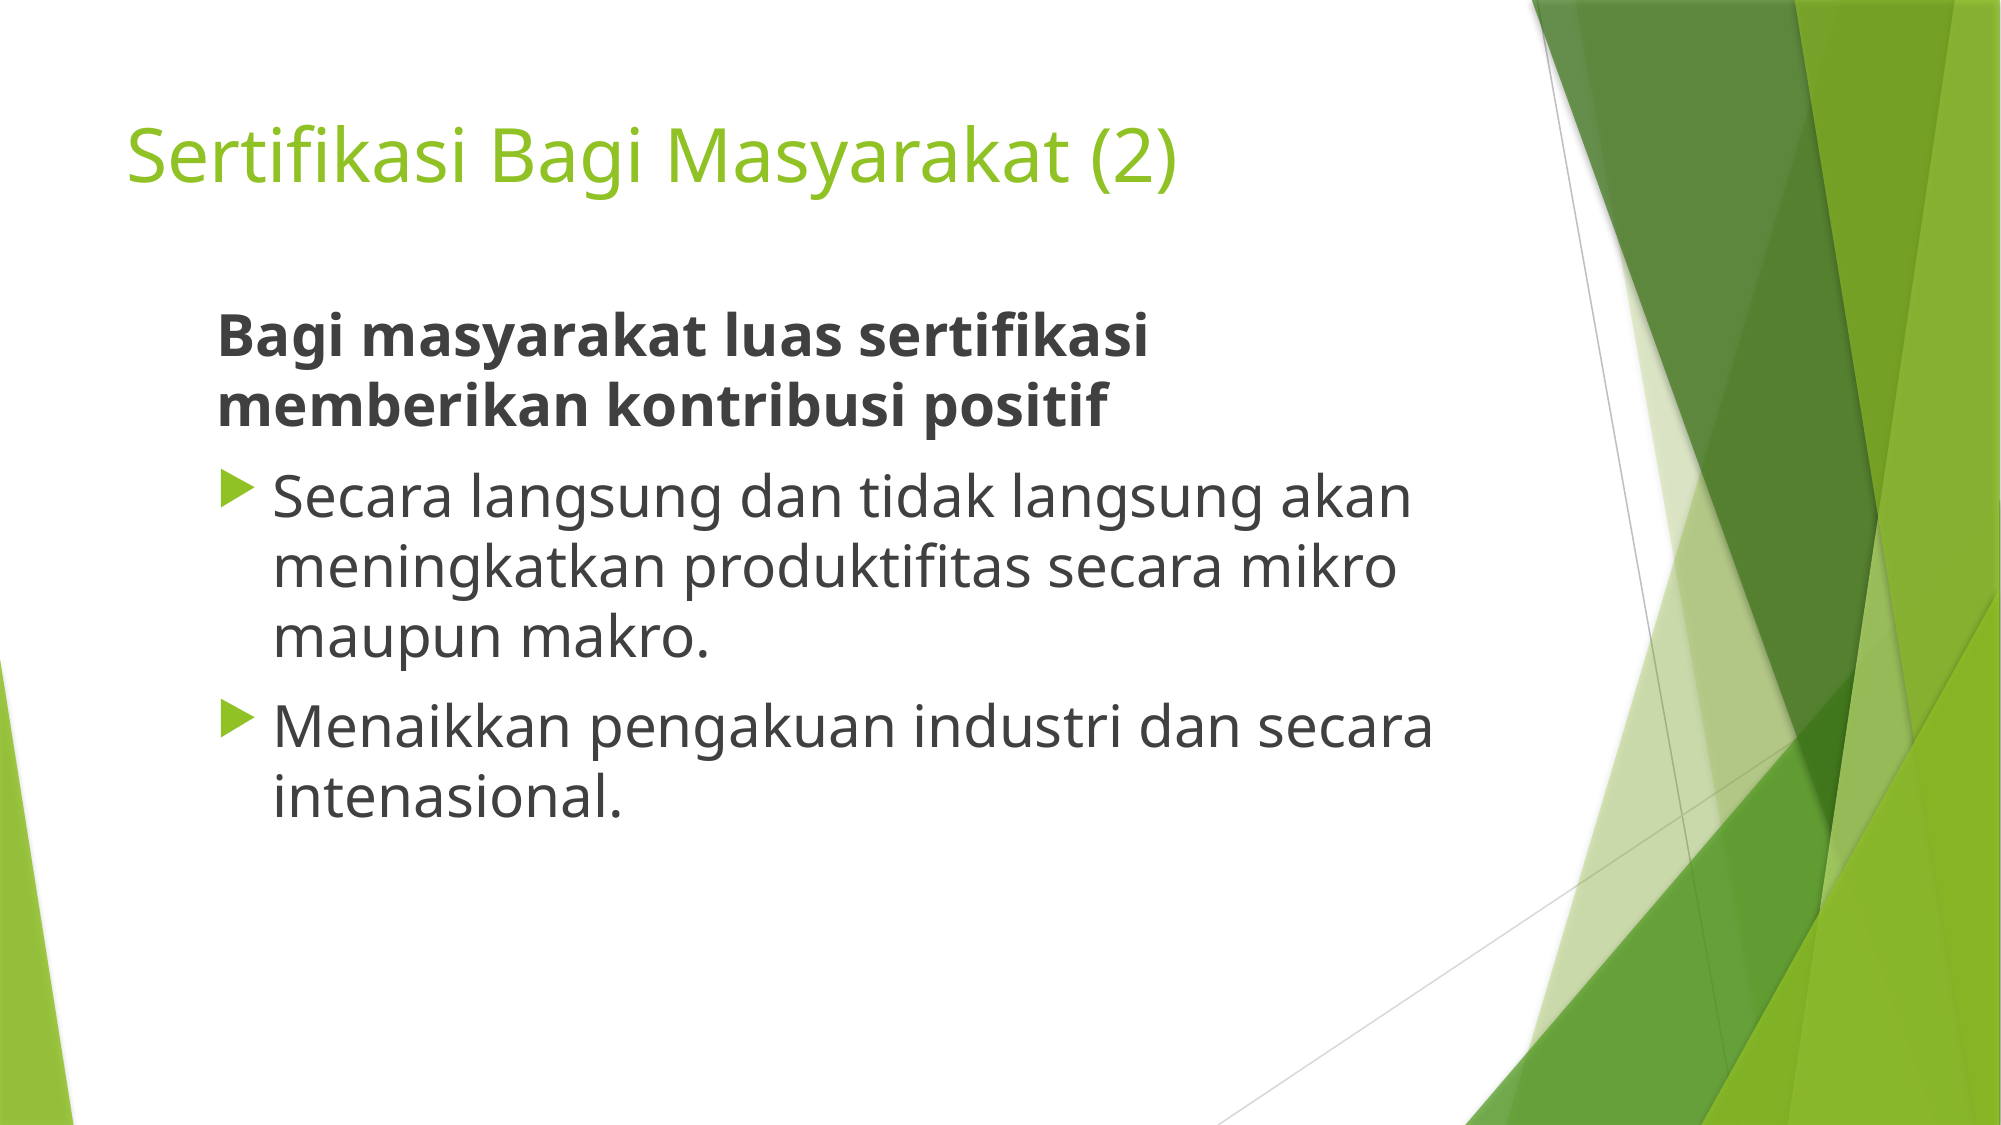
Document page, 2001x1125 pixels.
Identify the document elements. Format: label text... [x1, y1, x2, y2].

title Sertifikasi Bagi Masyarakat (2) [111, 99, 1522, 317]
list Bagi masyarakat luas sertifikasi memberikan kontribusi positif Secara langsung dan tidak langsung akan meningkatkan produktifitas secara mikro maupun makro. Menaikkan pengakuan industri dan secara intenasional. [201, 291, 1551, 952]
